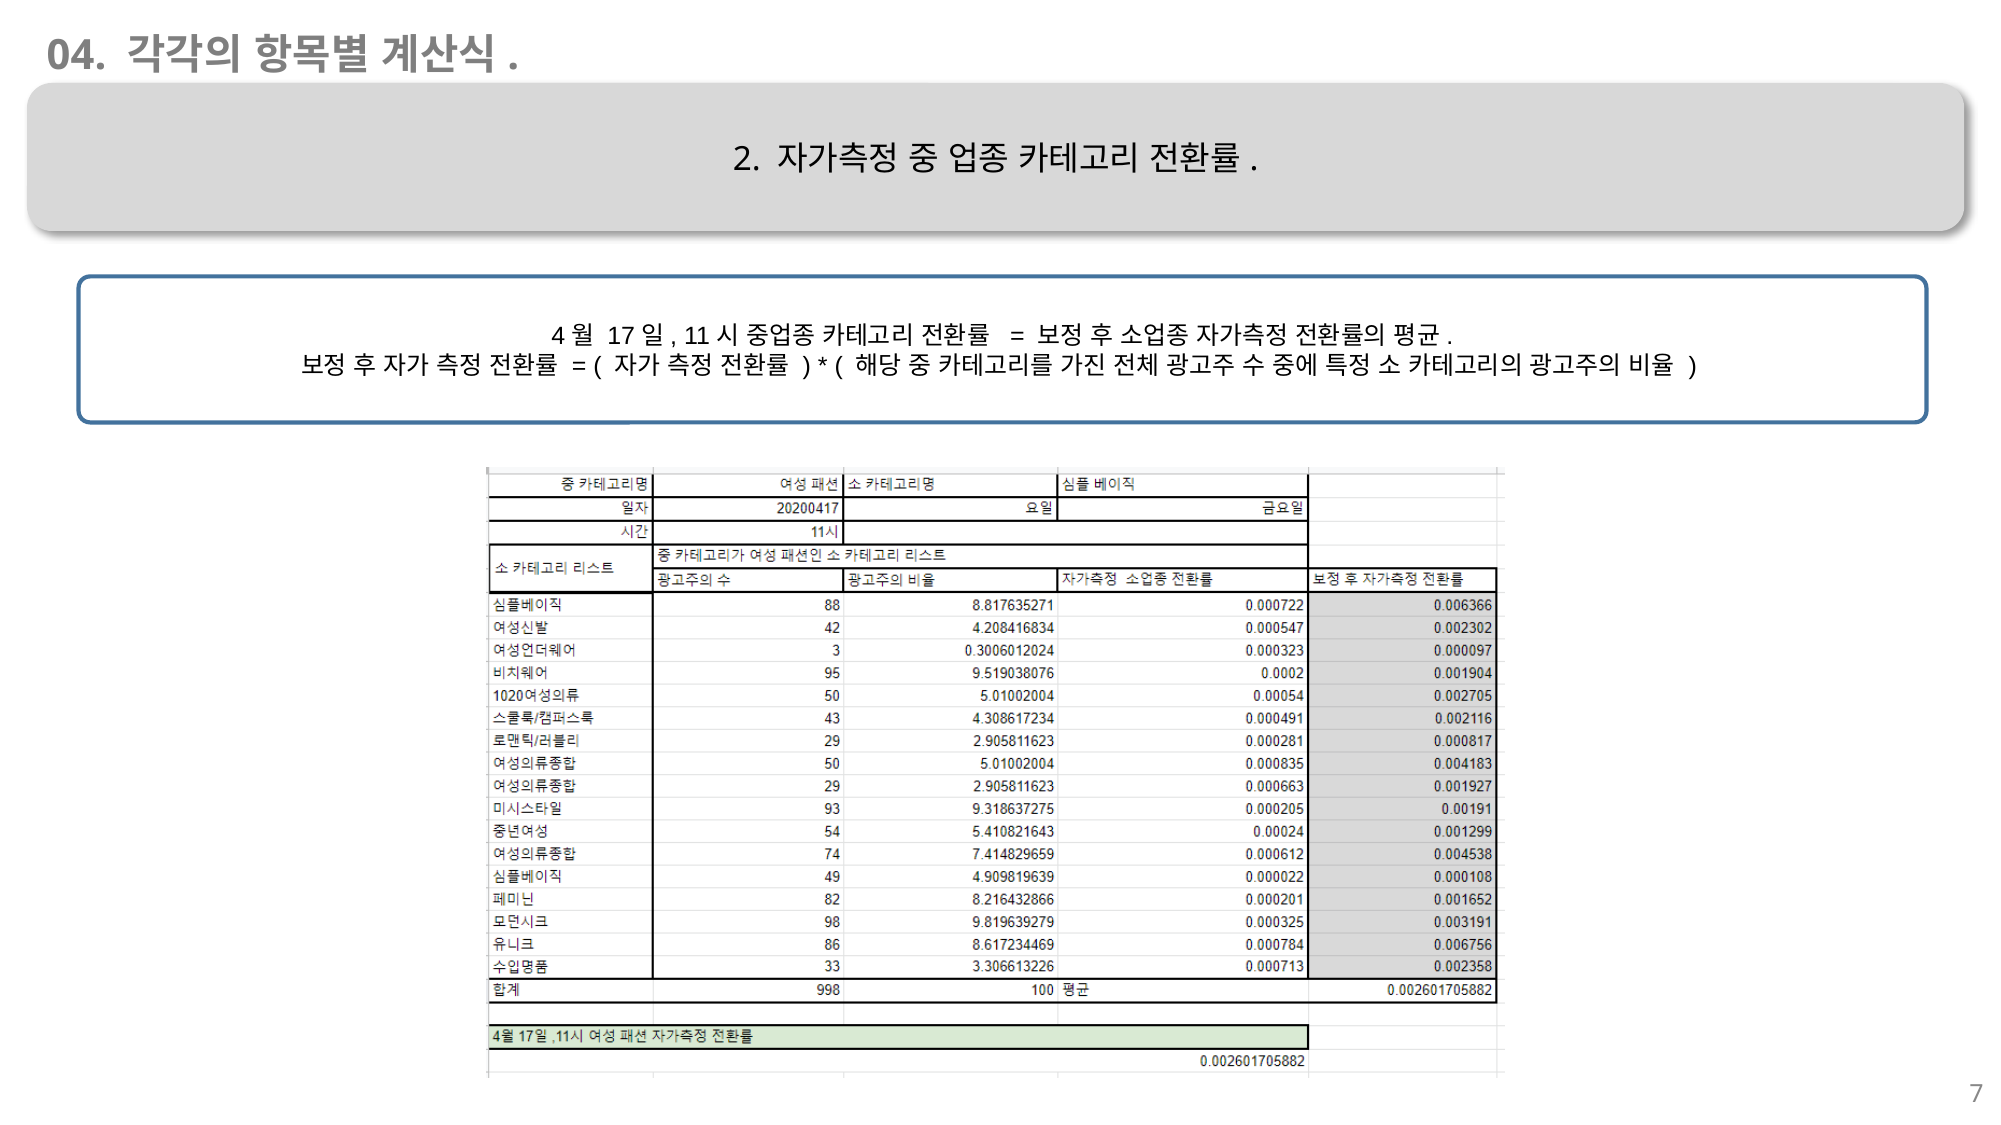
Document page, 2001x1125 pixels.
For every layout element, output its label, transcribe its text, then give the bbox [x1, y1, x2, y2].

slide_number 7 [1548, 1062, 1999, 1123]
text_box 4월 17일, 11시 중업종 카테고리 전환률 = 보정 후 소업종 자가측정 전환률의 평균. 보정 후 자가 측정 전환률 = ( 자가 측정 전환률 ) * ( 해당 중 카테고리를 가진 전체 광고주 수 중에 특정 소 카테고리의 광고주의 비율 ) [76, 274, 1929, 425]
picture [486, 467, 1506, 1078]
text_box 2. 자가측정 중 업종 카테고리 전환률. [26, 82, 1965, 231]
text_box 04. 각각의 항목별 계산식. [31, 19, 1023, 86]
